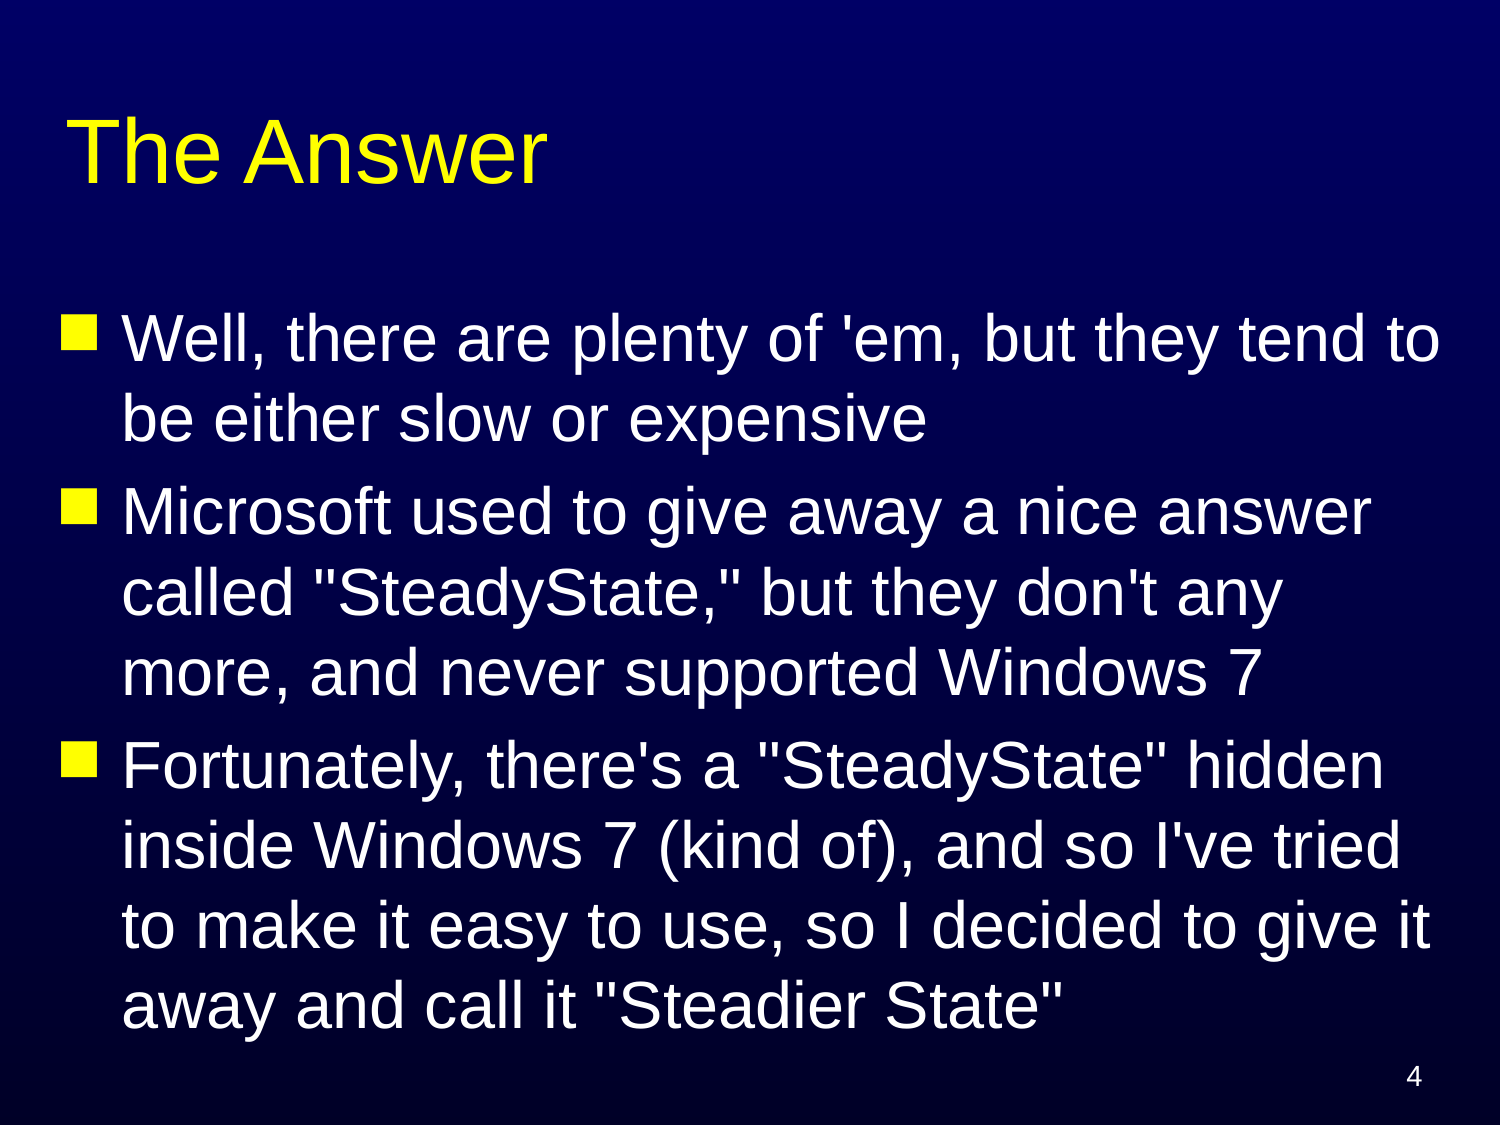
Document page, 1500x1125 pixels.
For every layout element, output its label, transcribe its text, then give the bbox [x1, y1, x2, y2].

slide_number 4 [1125, 1037, 1438, 1113]
title The Answer [50, 56, 1463, 238]
list Well, there are plenty of 'em, but they tend to be either slow or expensive Microsoft used to give away a nice answer called "SteadyState," but they don't any more, and never supported Windows 7 Fortunately, there's a "SteadyState" hidden inside Windows 7 (kind of), and so I've tried to make it easy to use, so I decided to give it away and call it "Steadier State" [50, 287, 1475, 1013]
